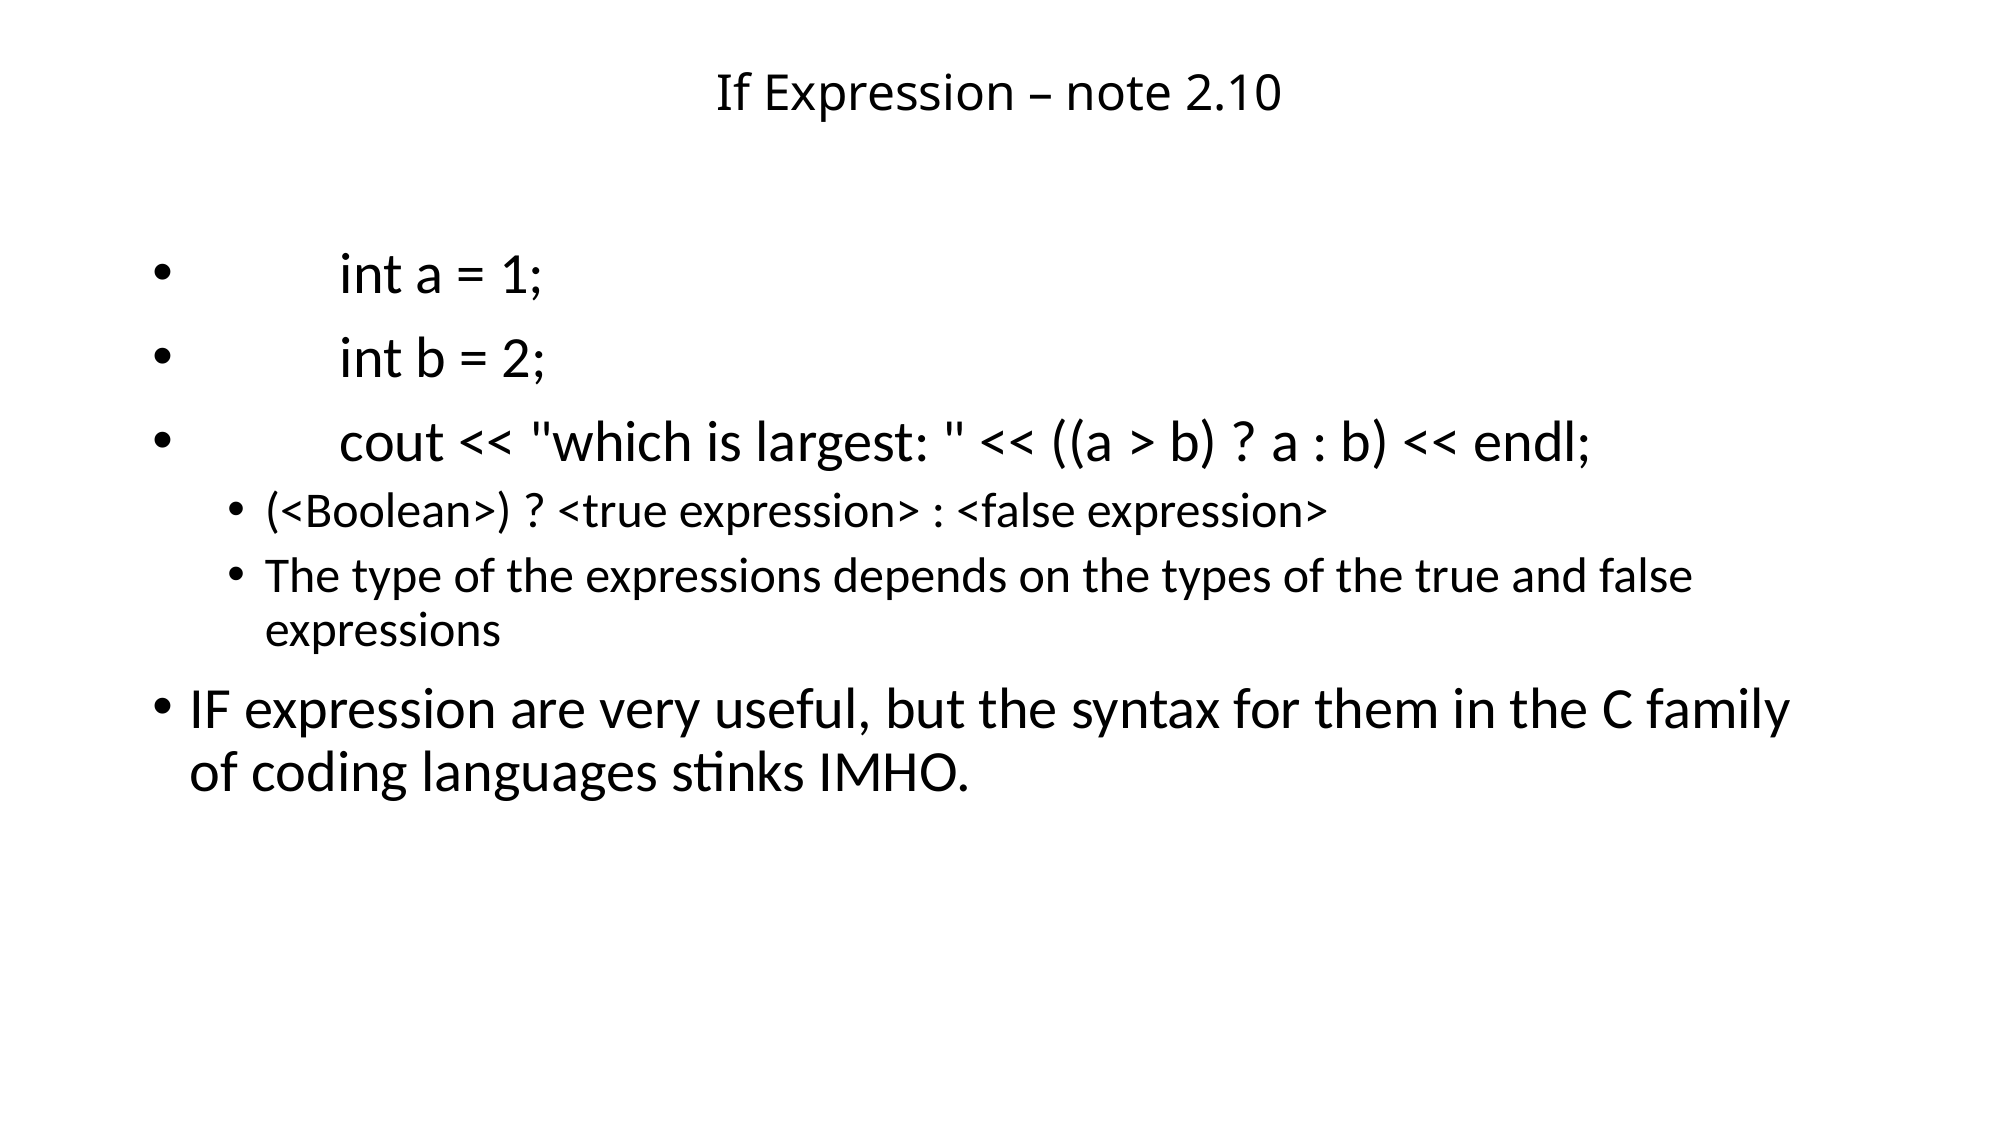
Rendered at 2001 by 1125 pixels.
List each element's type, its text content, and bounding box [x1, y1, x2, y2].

list int a = 1; int b = 2; cout << "which is largest: " << ((a > b) ? a : b) << endl; (<Boolean>) ? <true expression> : <false expression> The type of the expressions depends on the types of the true and false expressions IF expression are very useful, but the syntax for them in the C family of coding languages stinks IMHO. [137, 236, 1863, 1014]
title If Expression – note 2.10 [137, 59, 1863, 188]
